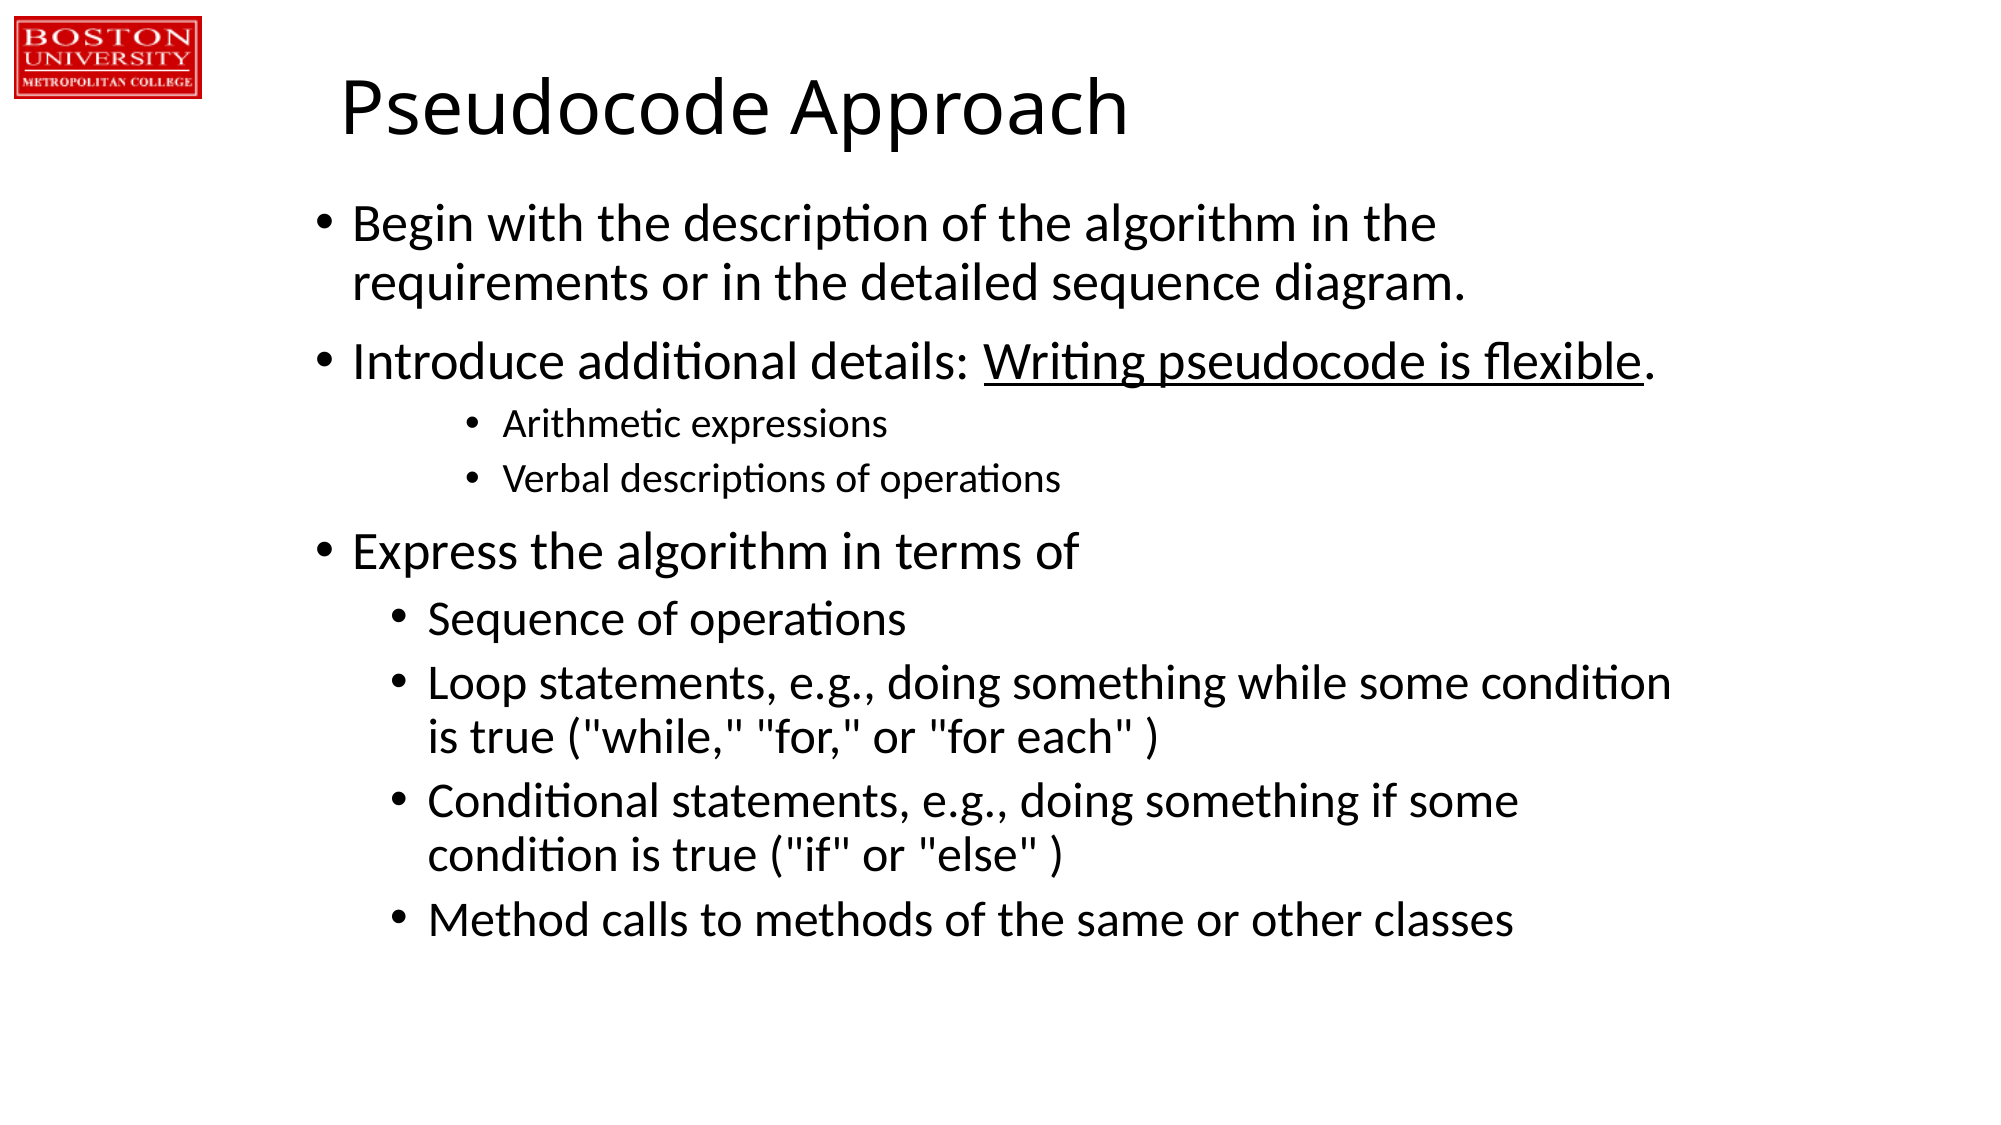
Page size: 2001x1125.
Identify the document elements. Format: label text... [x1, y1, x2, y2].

picture [14, 16, 202, 99]
title Pseudocode Approach [324, 45, 1675, 175]
list Begin with the description of the algorithm in the requirements or in the detailed sequence diagram. Introduce additional details: Writing pseudocode is flexible. Arithmetic expressions Verbal descriptions of operations Express the algorithm in terms of Sequence of operations Loop statements, e.g., doing something while some condition is true ("while," "for," or "for each" ) Conditional statements, e.g., doing something if some condition is true ("if" or "else" ) Method calls to methods of the same or other classes [300, 187, 1725, 1075]
